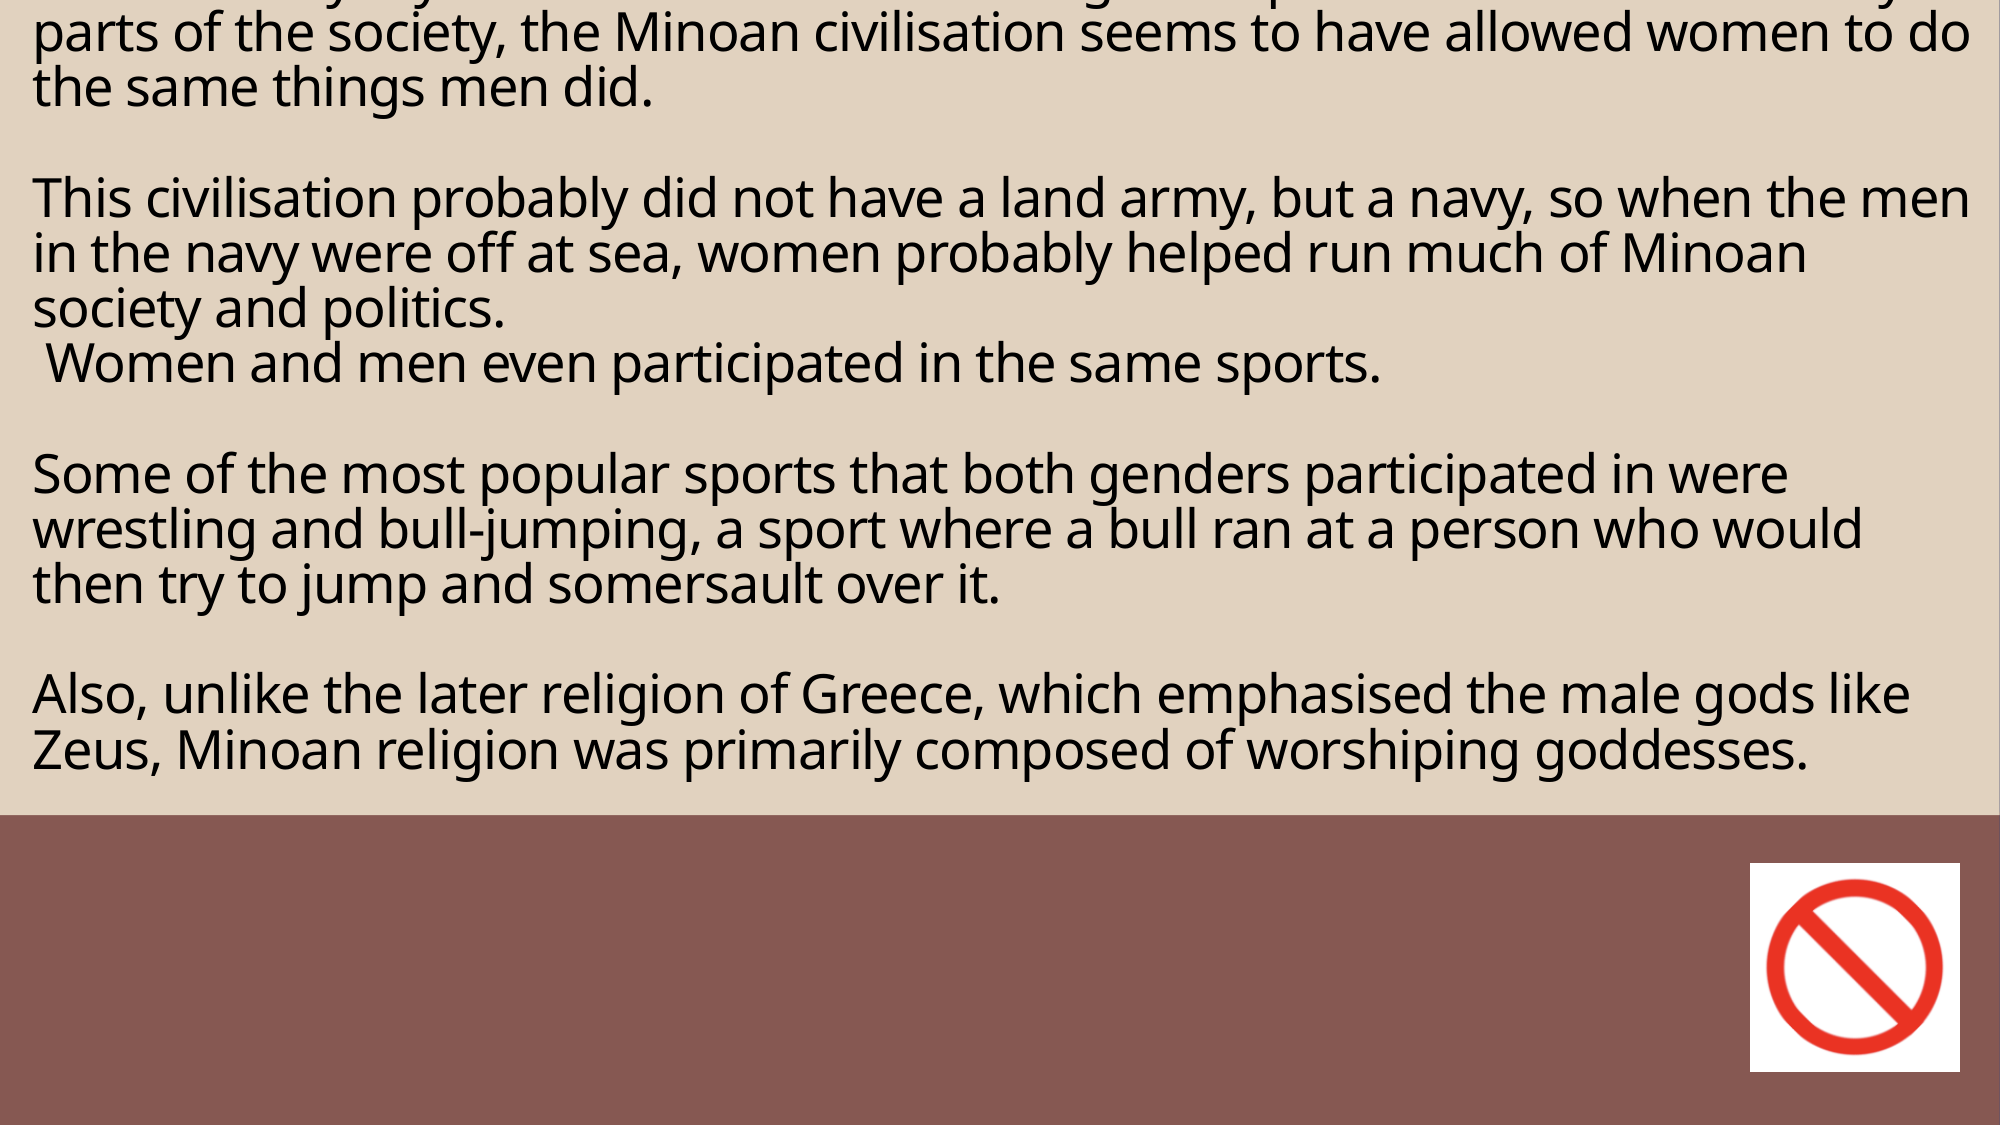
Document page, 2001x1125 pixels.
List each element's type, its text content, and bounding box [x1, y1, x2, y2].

text_box [0, 816, 2000, 1125]
text_box [0, 0, 2000, 816]
picture [1750, 863, 1960, 1073]
title While the royalty of the civilisation were kings not queens and men ran many parts of the society, the Minoan civilisation seems to have allowed women to do the same things men did. This civilisation probably did not have a land army, but a navy, so when the men in the navy were off at sea, women probably helped run much of Minoan society and politics. Women and men even participated in the same sports. Some of the most popular sports that both genders participated in were wrestling and bull-jumping, a sport where a bull ran at a person who would then try to jump and somersault over it. Also, unlike the later religion of Greece, which emphasised the male gods like Zeus, Minoan religion was primarily composed of worshiping goddesses. [17, 110, 1999, 853]
